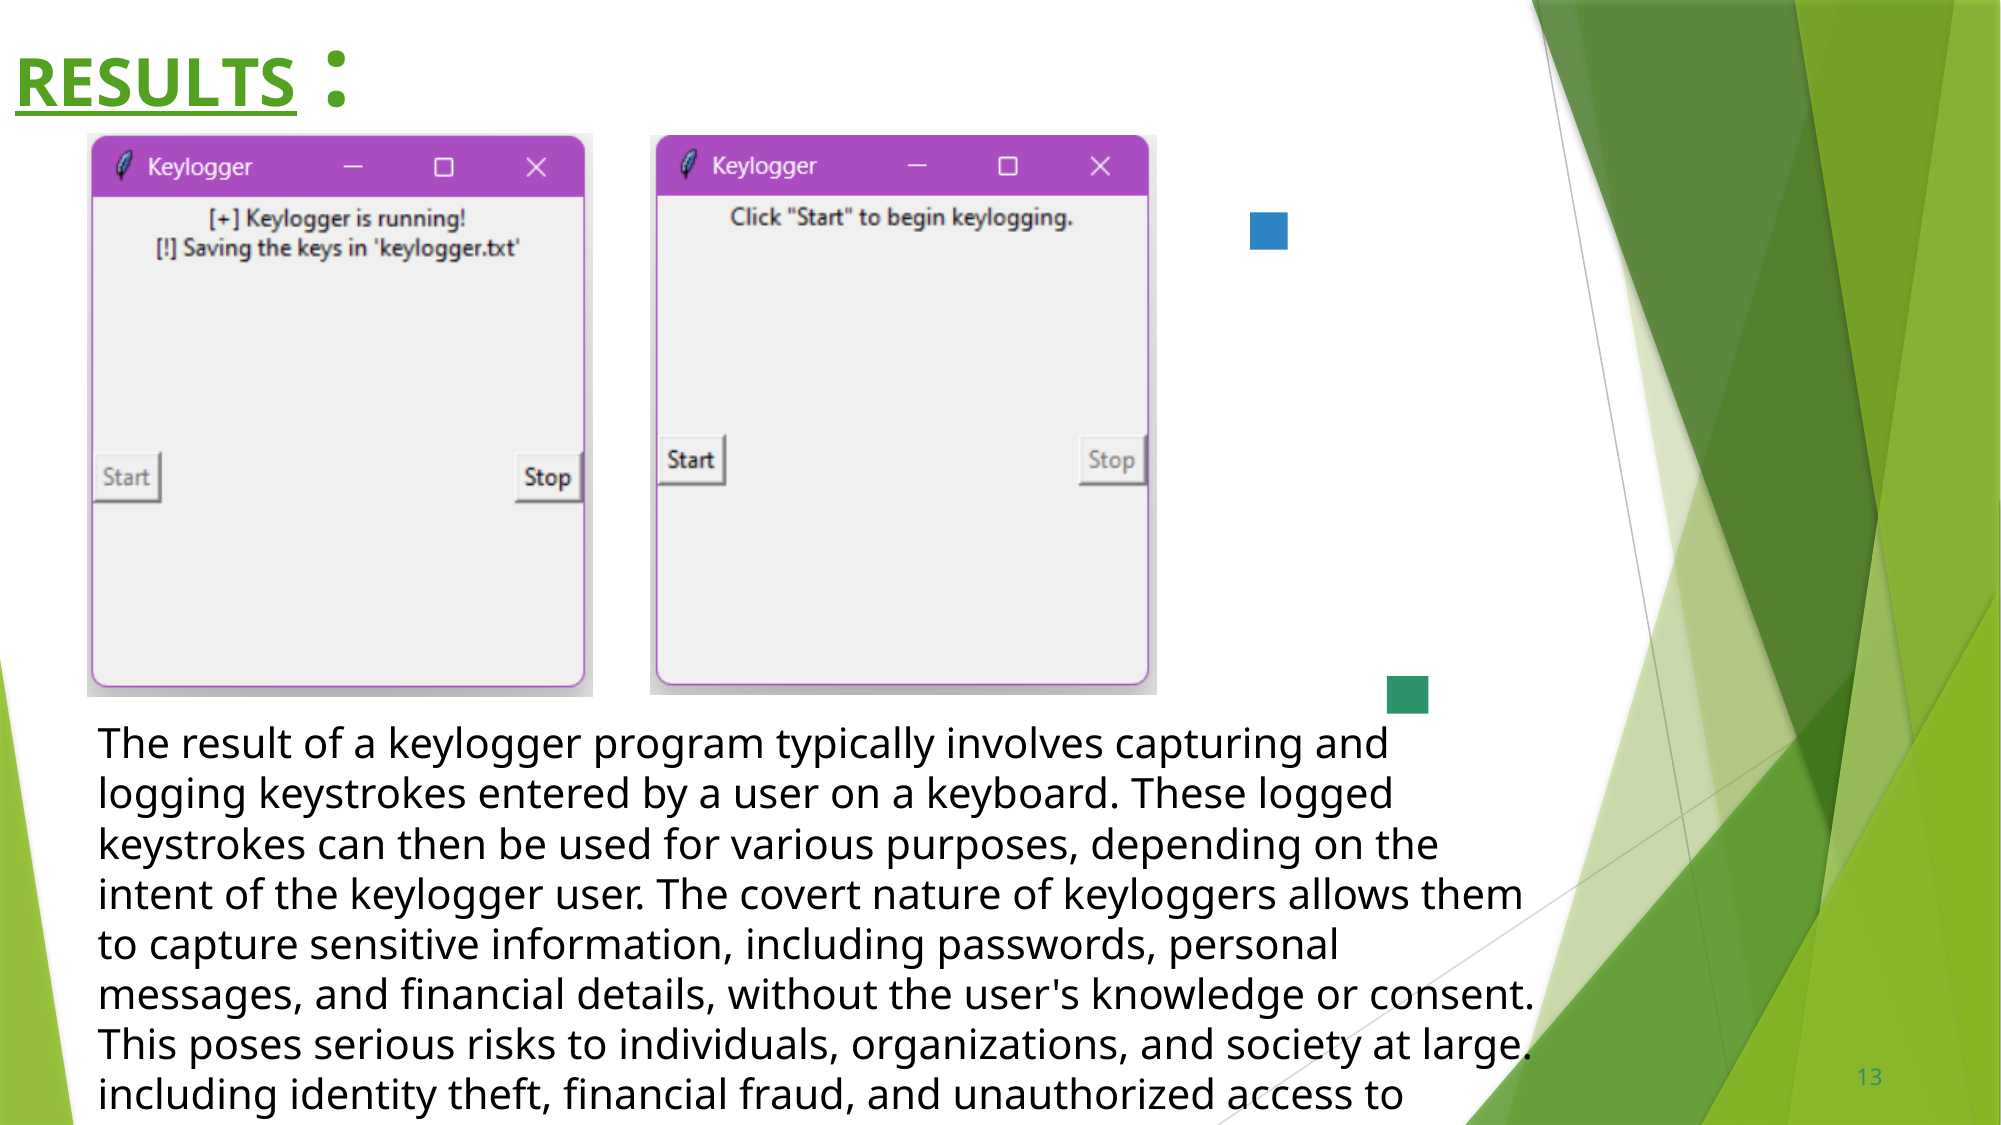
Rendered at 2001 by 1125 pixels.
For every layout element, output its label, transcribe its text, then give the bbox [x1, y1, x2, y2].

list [649, 134, 1157, 696]
text_box The result of a keylogger program typically involves capturing and logging keystrokes entered by a user on a keyboard. These logged keystrokes can then be used for various purposes, depending on the intent of the keylogger user. The covert nature of keyloggers allows them to capture sensitive information, including passwords, personal messages, and financial details, without the user's knowledge or consent. This poses serious risks to individuals, organizations, and society at large. including identity theft, financial fraud, and unauthorized access to confidential data. [97, 717, 1546, 1125]
text_box [1250, 212, 1288, 250]
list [86, 133, 593, 697]
title RESULTS : [12, 3, 1100, 194]
text_box 13 [1849, 1061, 1888, 1095]
text_box [1386, 676, 1429, 714]
